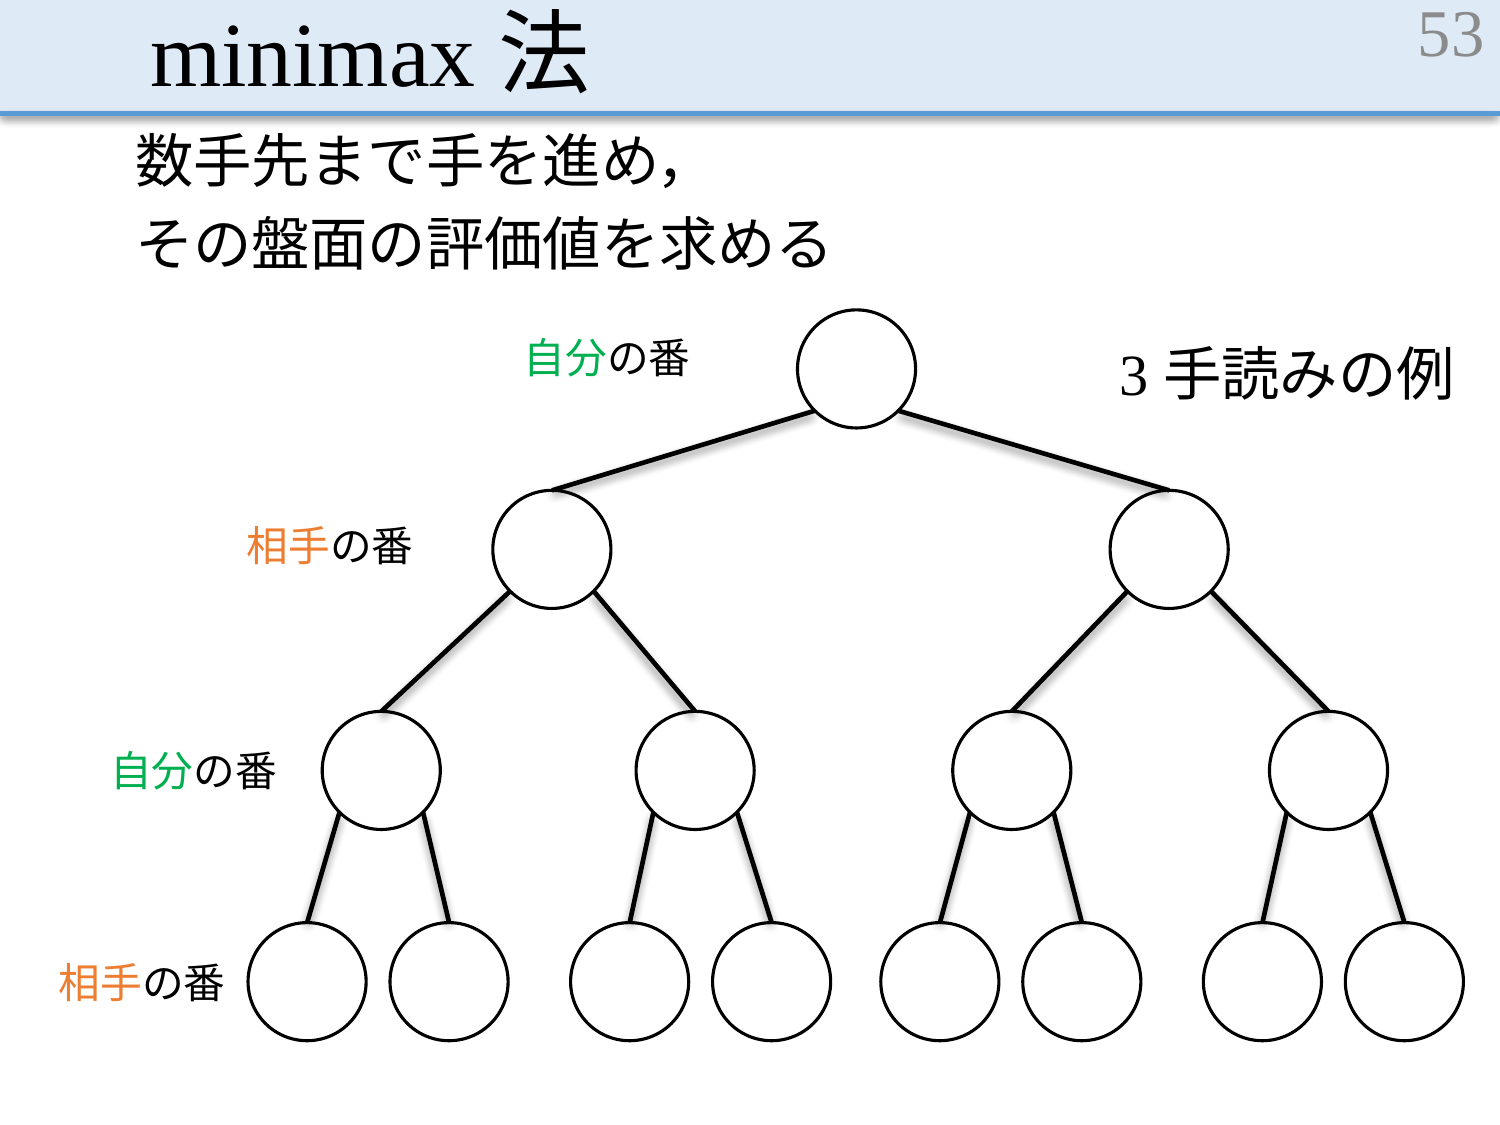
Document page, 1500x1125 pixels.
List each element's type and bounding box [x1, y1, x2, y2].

text_box [43, 309, 1470, 1042]
text_box [134, 124, 1405, 290]
title [135, 0, 1373, 114]
slide_number [1162, 0, 1500, 60]
